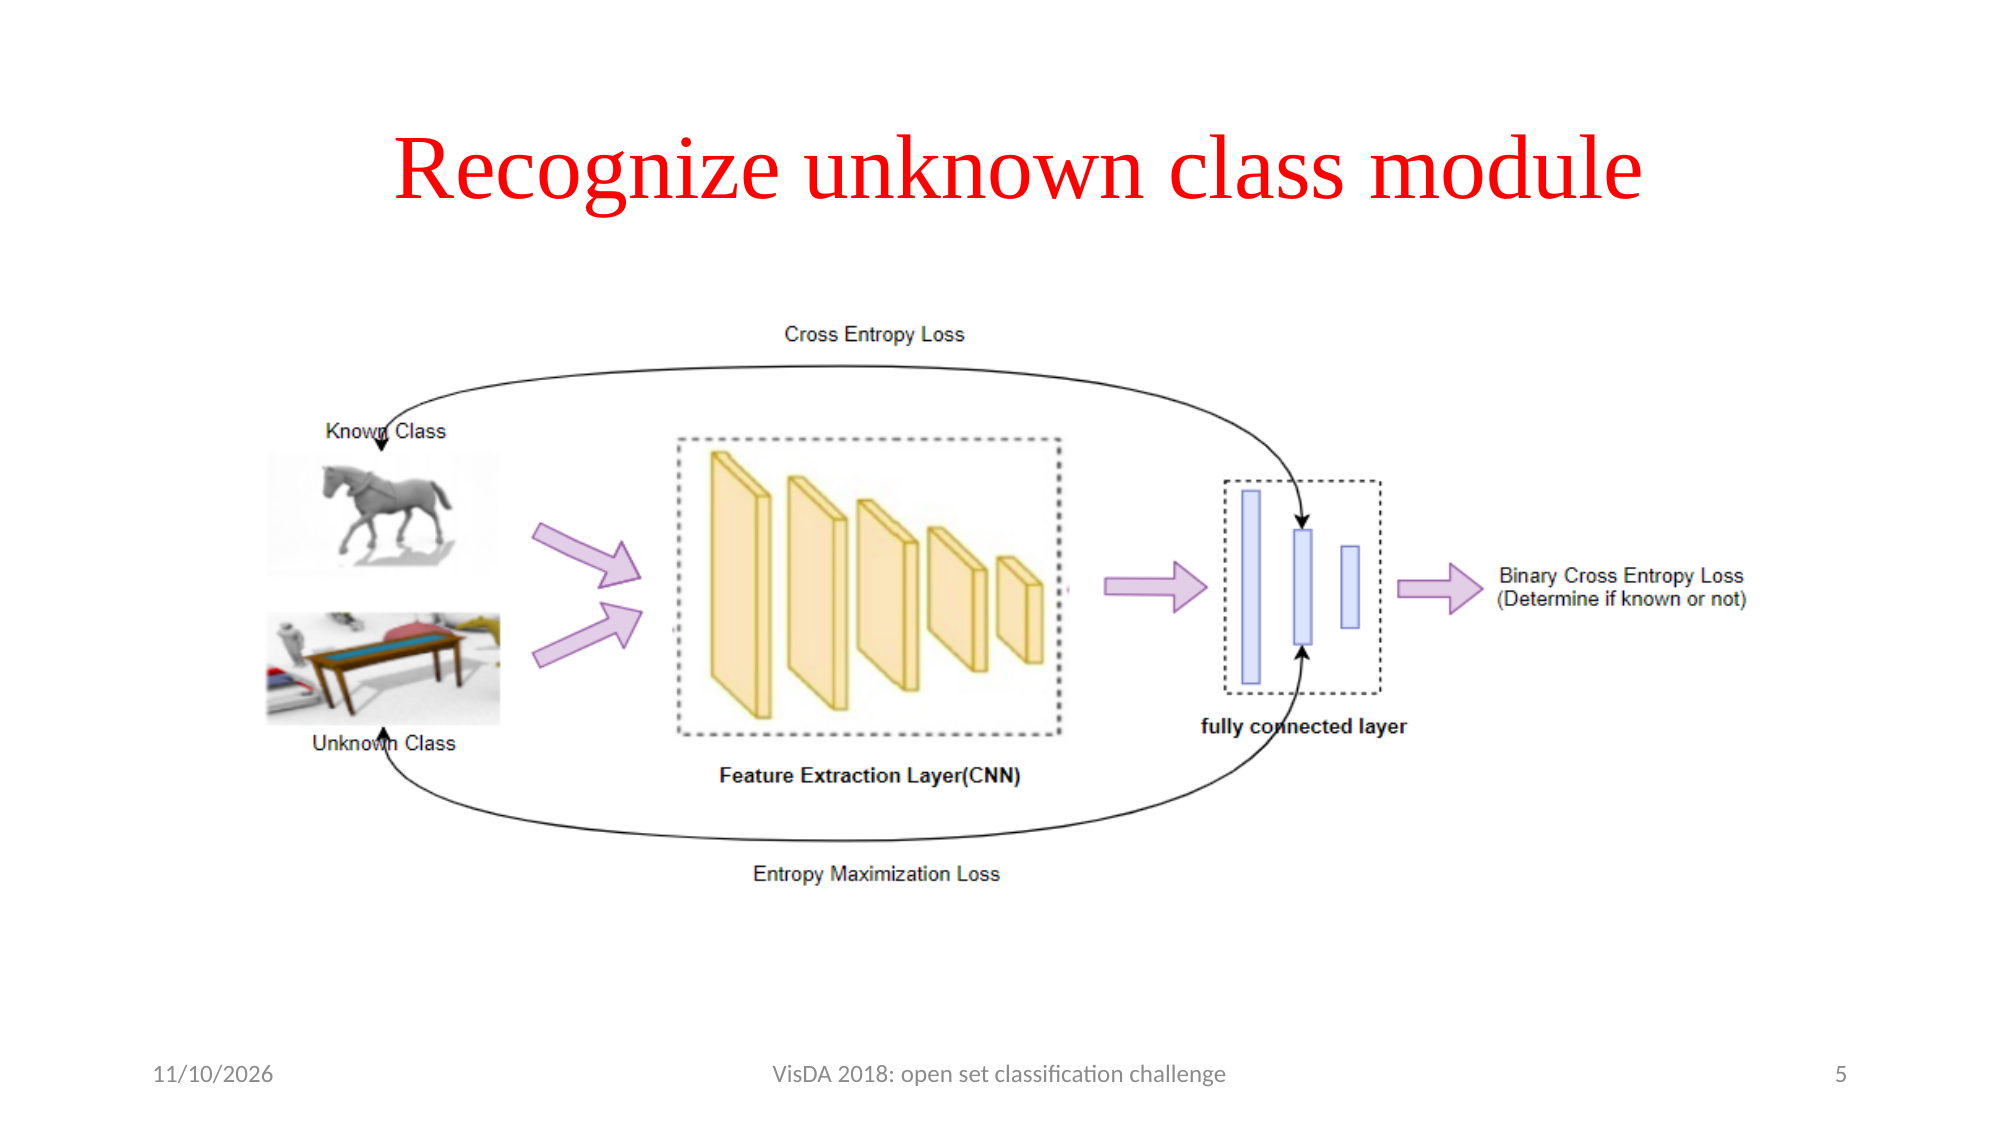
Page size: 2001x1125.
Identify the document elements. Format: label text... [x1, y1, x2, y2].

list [228, 277, 1782, 955]
footer VisDA 2018: open set classification challenge [607, 1042, 1393, 1103]
title Recognize unknown class module [137, 59, 1904, 278]
slide_number 5 [1412, 1042, 1863, 1103]
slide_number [137, 1042, 588, 1103]
